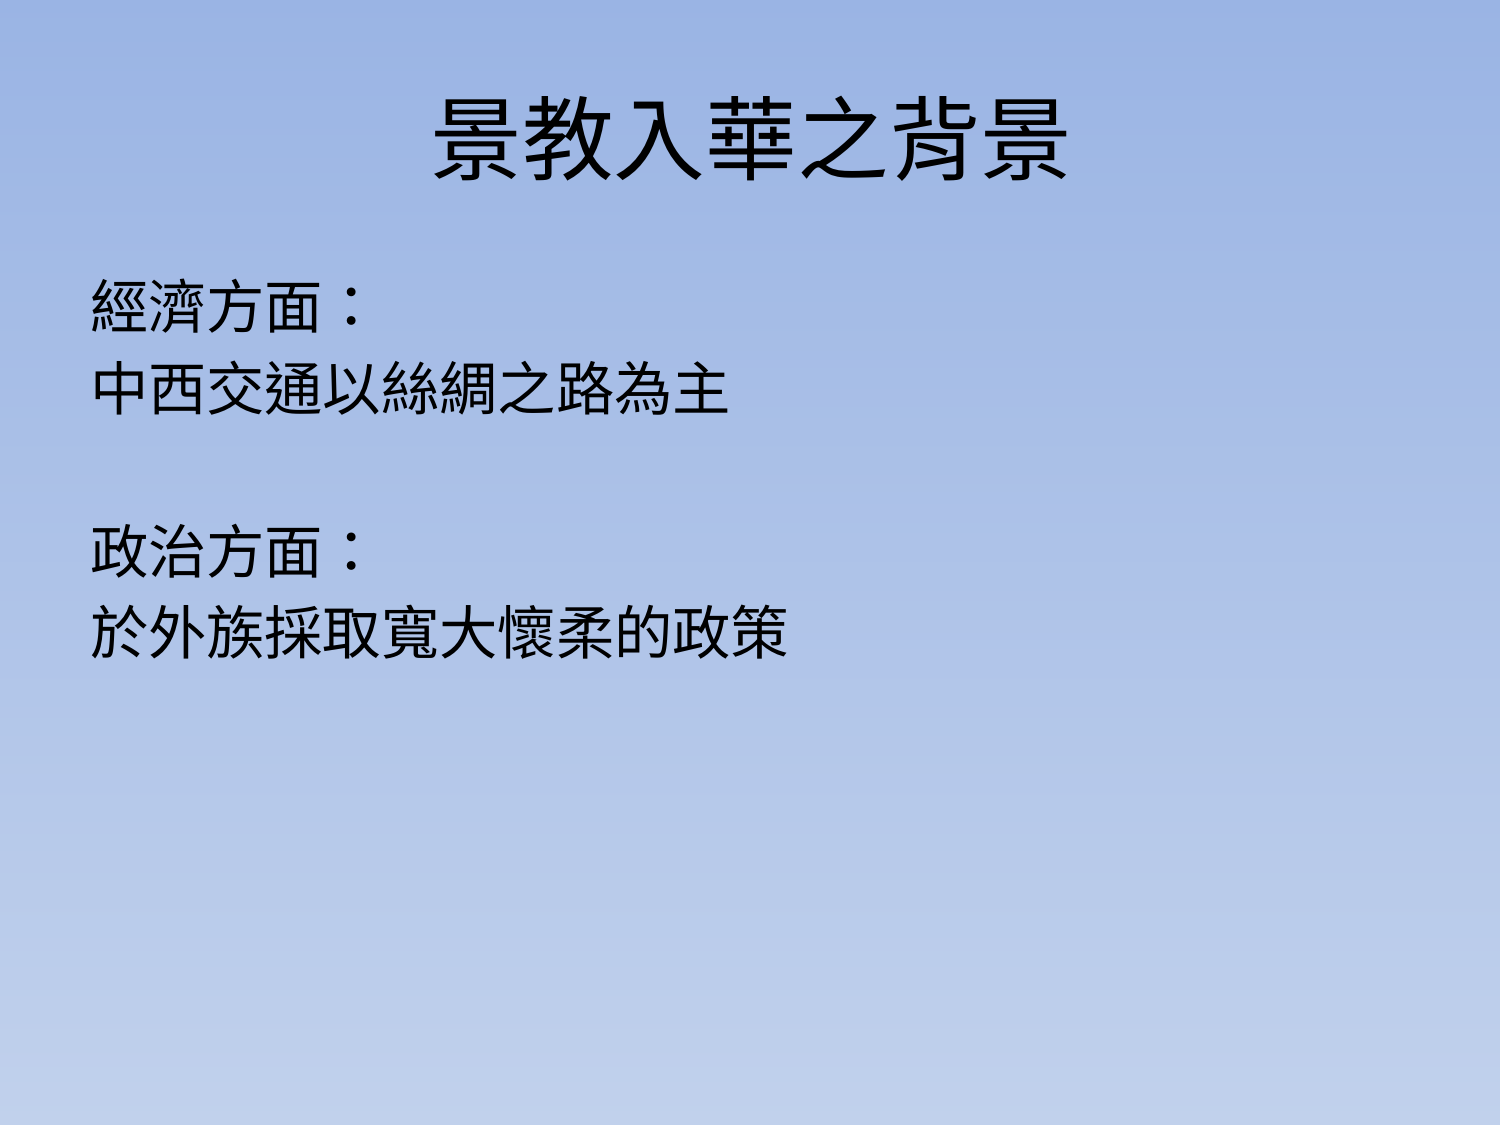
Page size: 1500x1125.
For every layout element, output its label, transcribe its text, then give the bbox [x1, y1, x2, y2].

list 經濟方面： 中西交通以絲綢之路為主 政治方面： 於外族採取寬大懷柔的政策 [74, 262, 1426, 1006]
title 景教入華之背景 [76, 42, 1428, 231]
